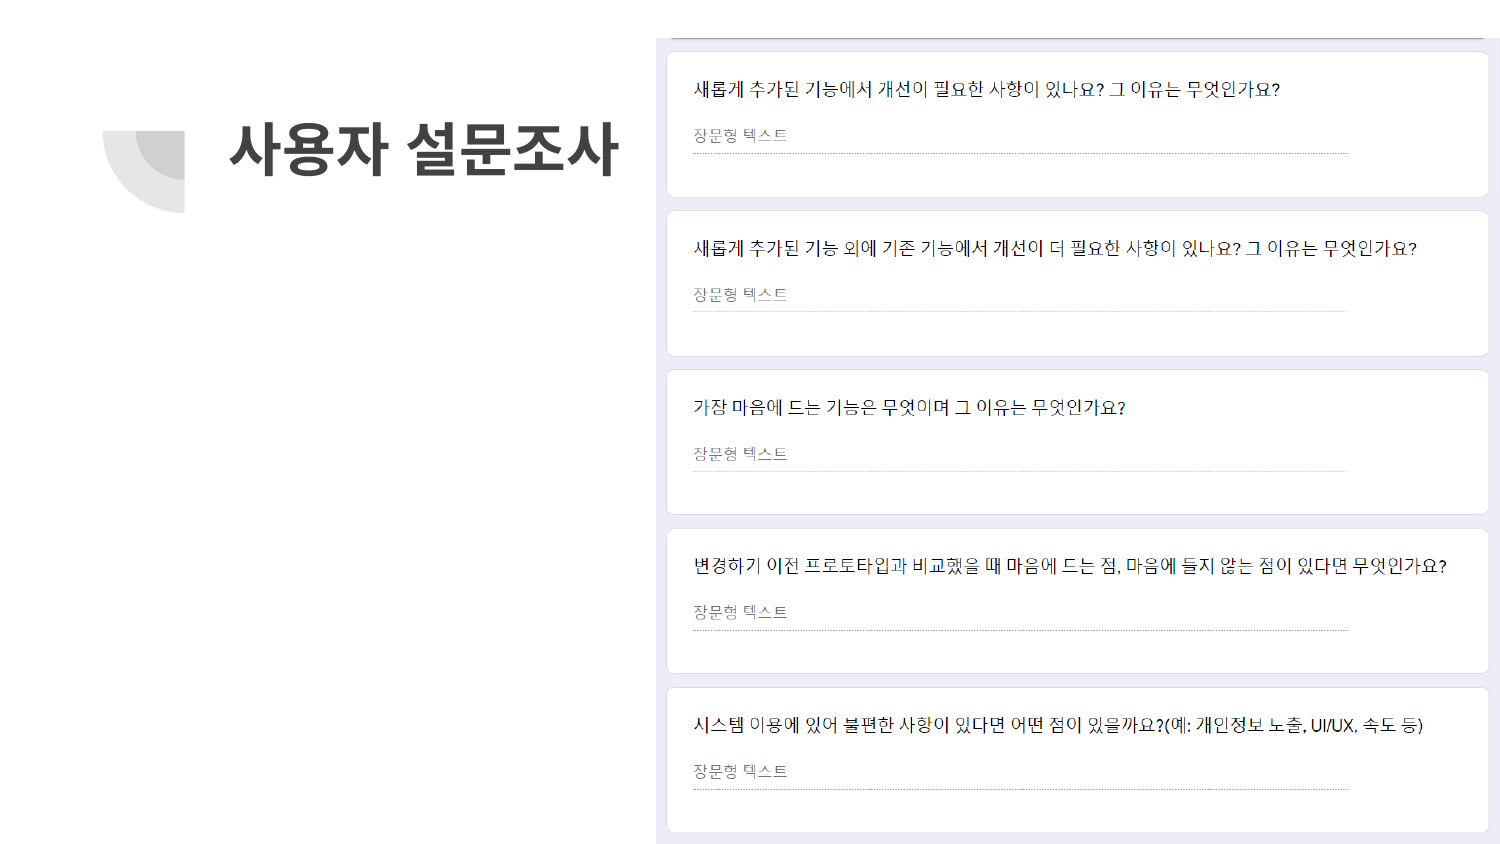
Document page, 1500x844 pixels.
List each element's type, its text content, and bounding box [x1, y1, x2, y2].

picture [656, 37, 1500, 844]
title 사용자 설문조사 [213, 98, 651, 263]
